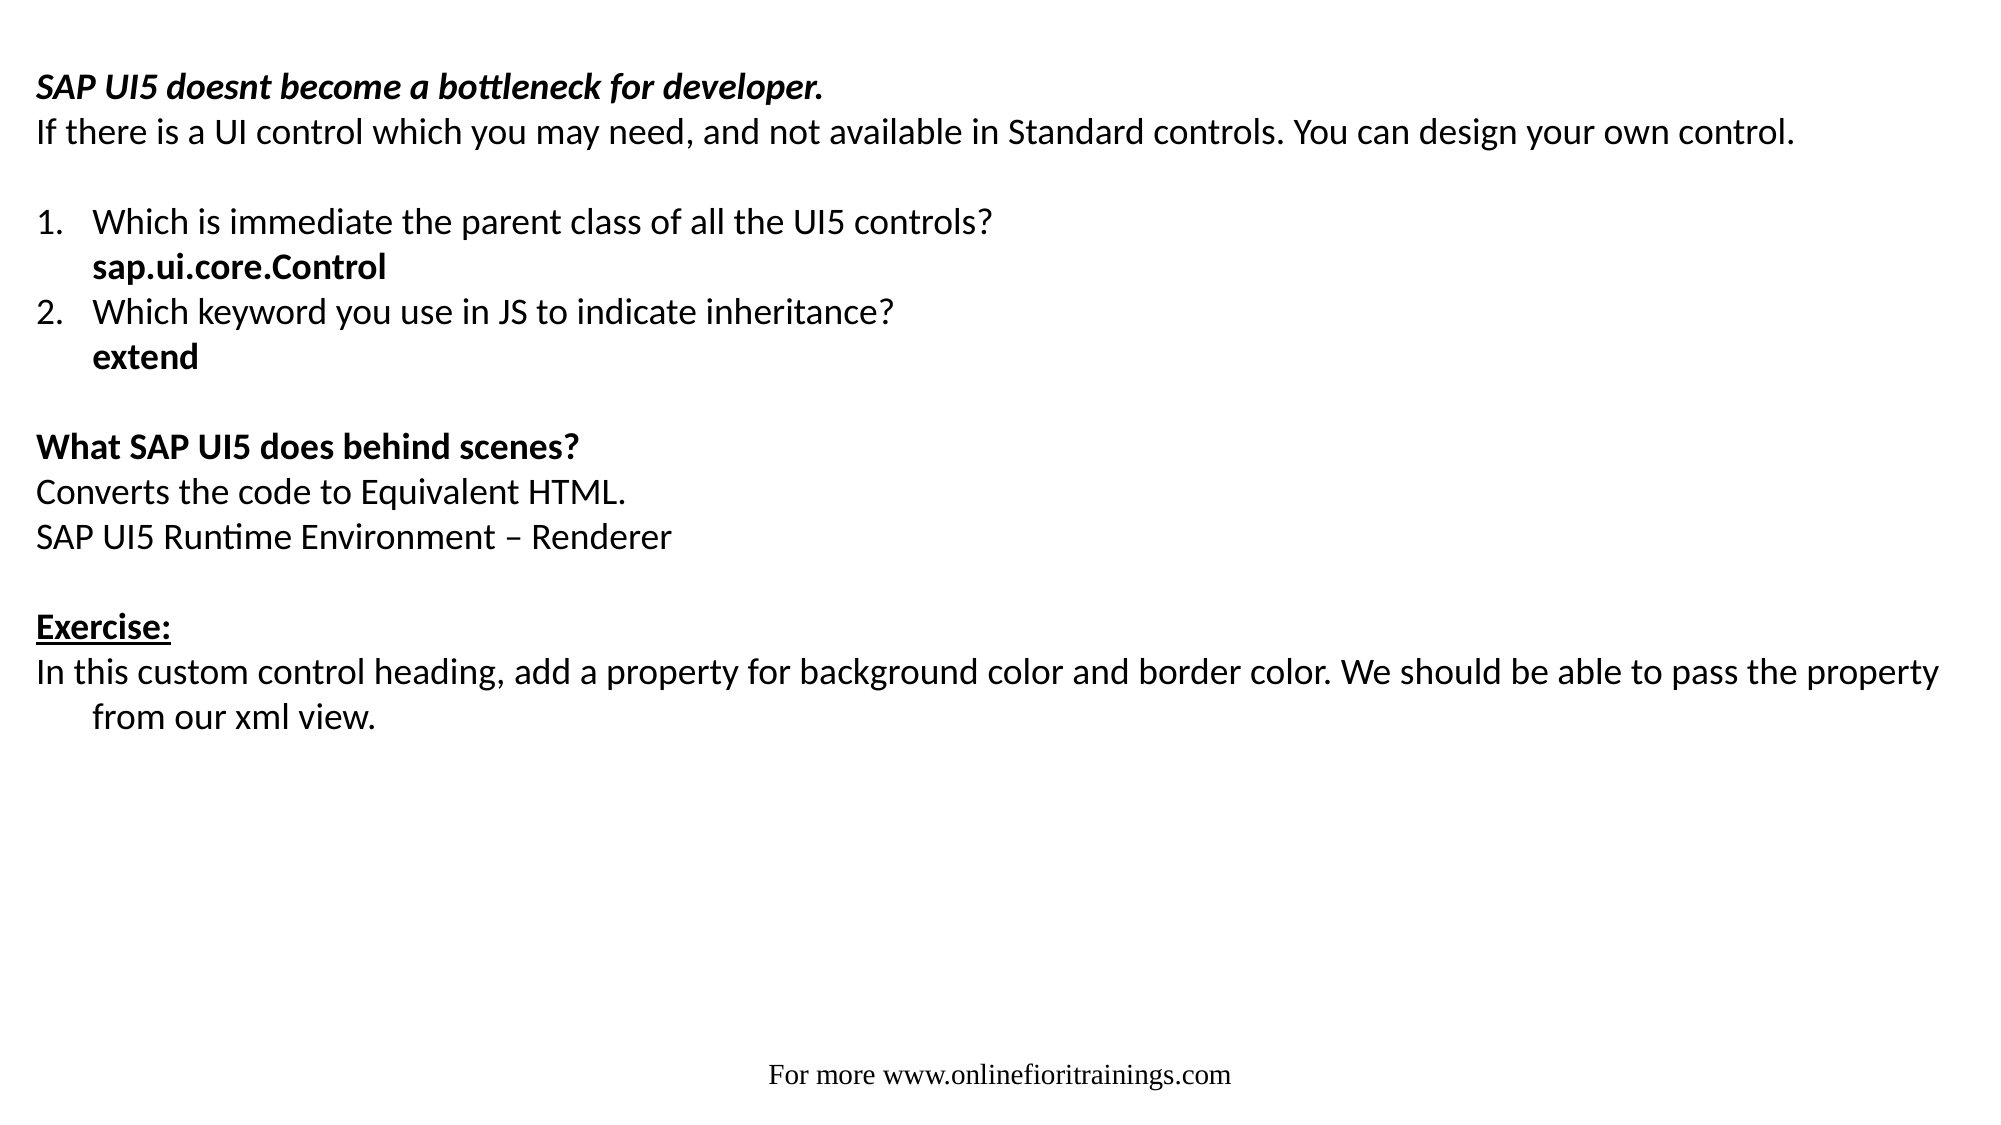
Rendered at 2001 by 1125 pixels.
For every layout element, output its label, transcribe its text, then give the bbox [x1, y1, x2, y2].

text_box SAP UI5 doesnt become a bottleneck for developer. If there is a UI control which you may need, and not available in Standard controls. You can design your own control. Which is immediate the parent class of all the UI5 controls? sap.ui.core.Control Which keyword you use in JS to indicate inheritance? extend What SAP UI5 does behind scenes? Converts the code to Equivalent HTML. SAP UI5 Runtime Environment – Renderer Exercise: In this custom control heading, add a property for background color and border color. We should be able to pass the property from our xml view. [21, 54, 1977, 790]
footer For more www.onlinefioritrainings.com [662, 1042, 1338, 1103]
